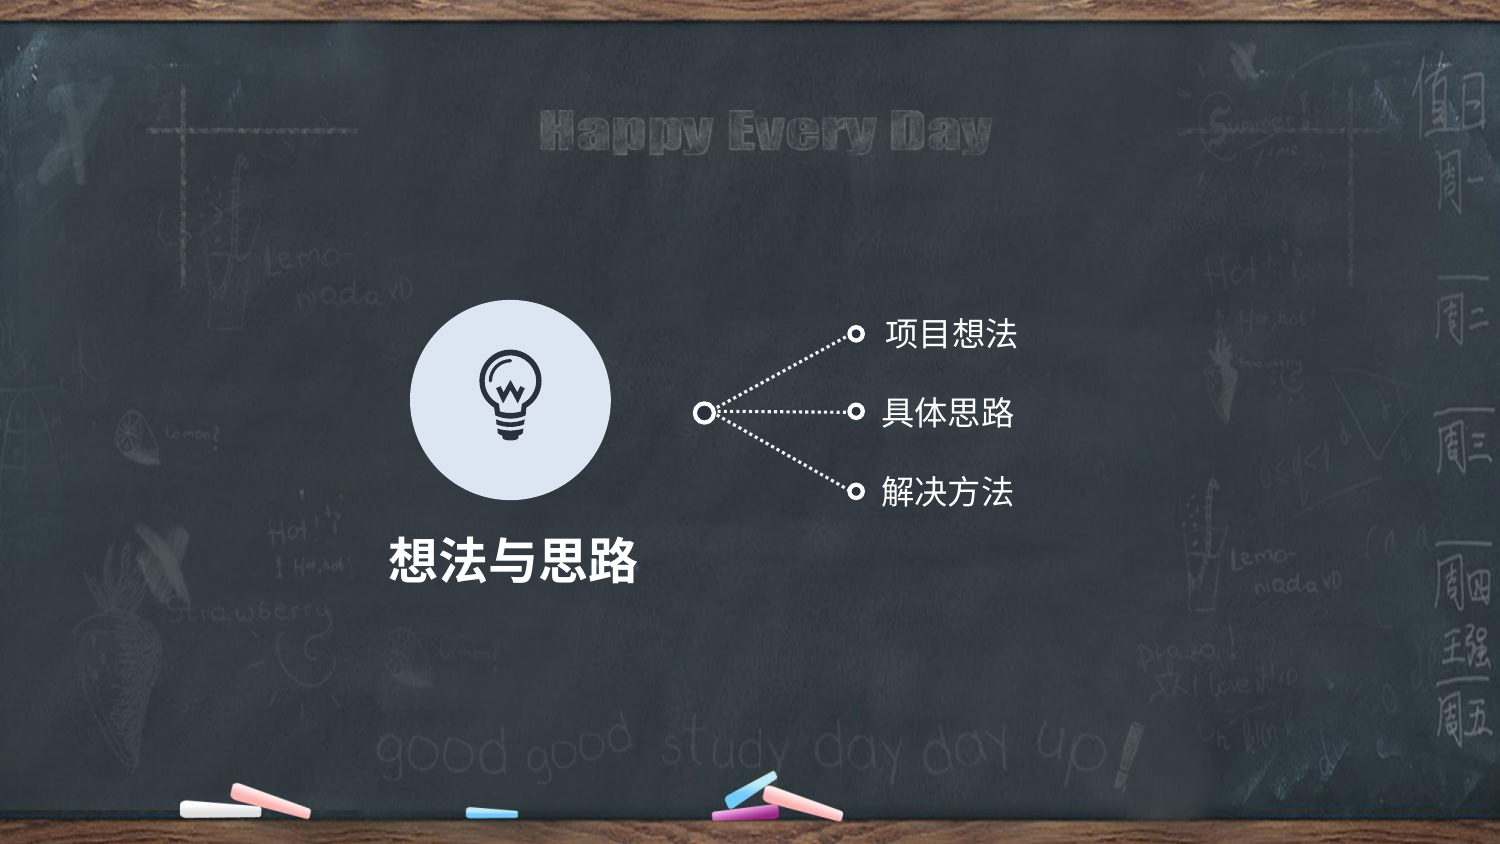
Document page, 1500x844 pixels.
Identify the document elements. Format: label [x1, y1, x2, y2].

picture [0, 0, 1500, 844]
text_box [710, 429, 864, 499]
text_box [409, 299, 612, 501]
text_box [694, 326, 864, 423]
